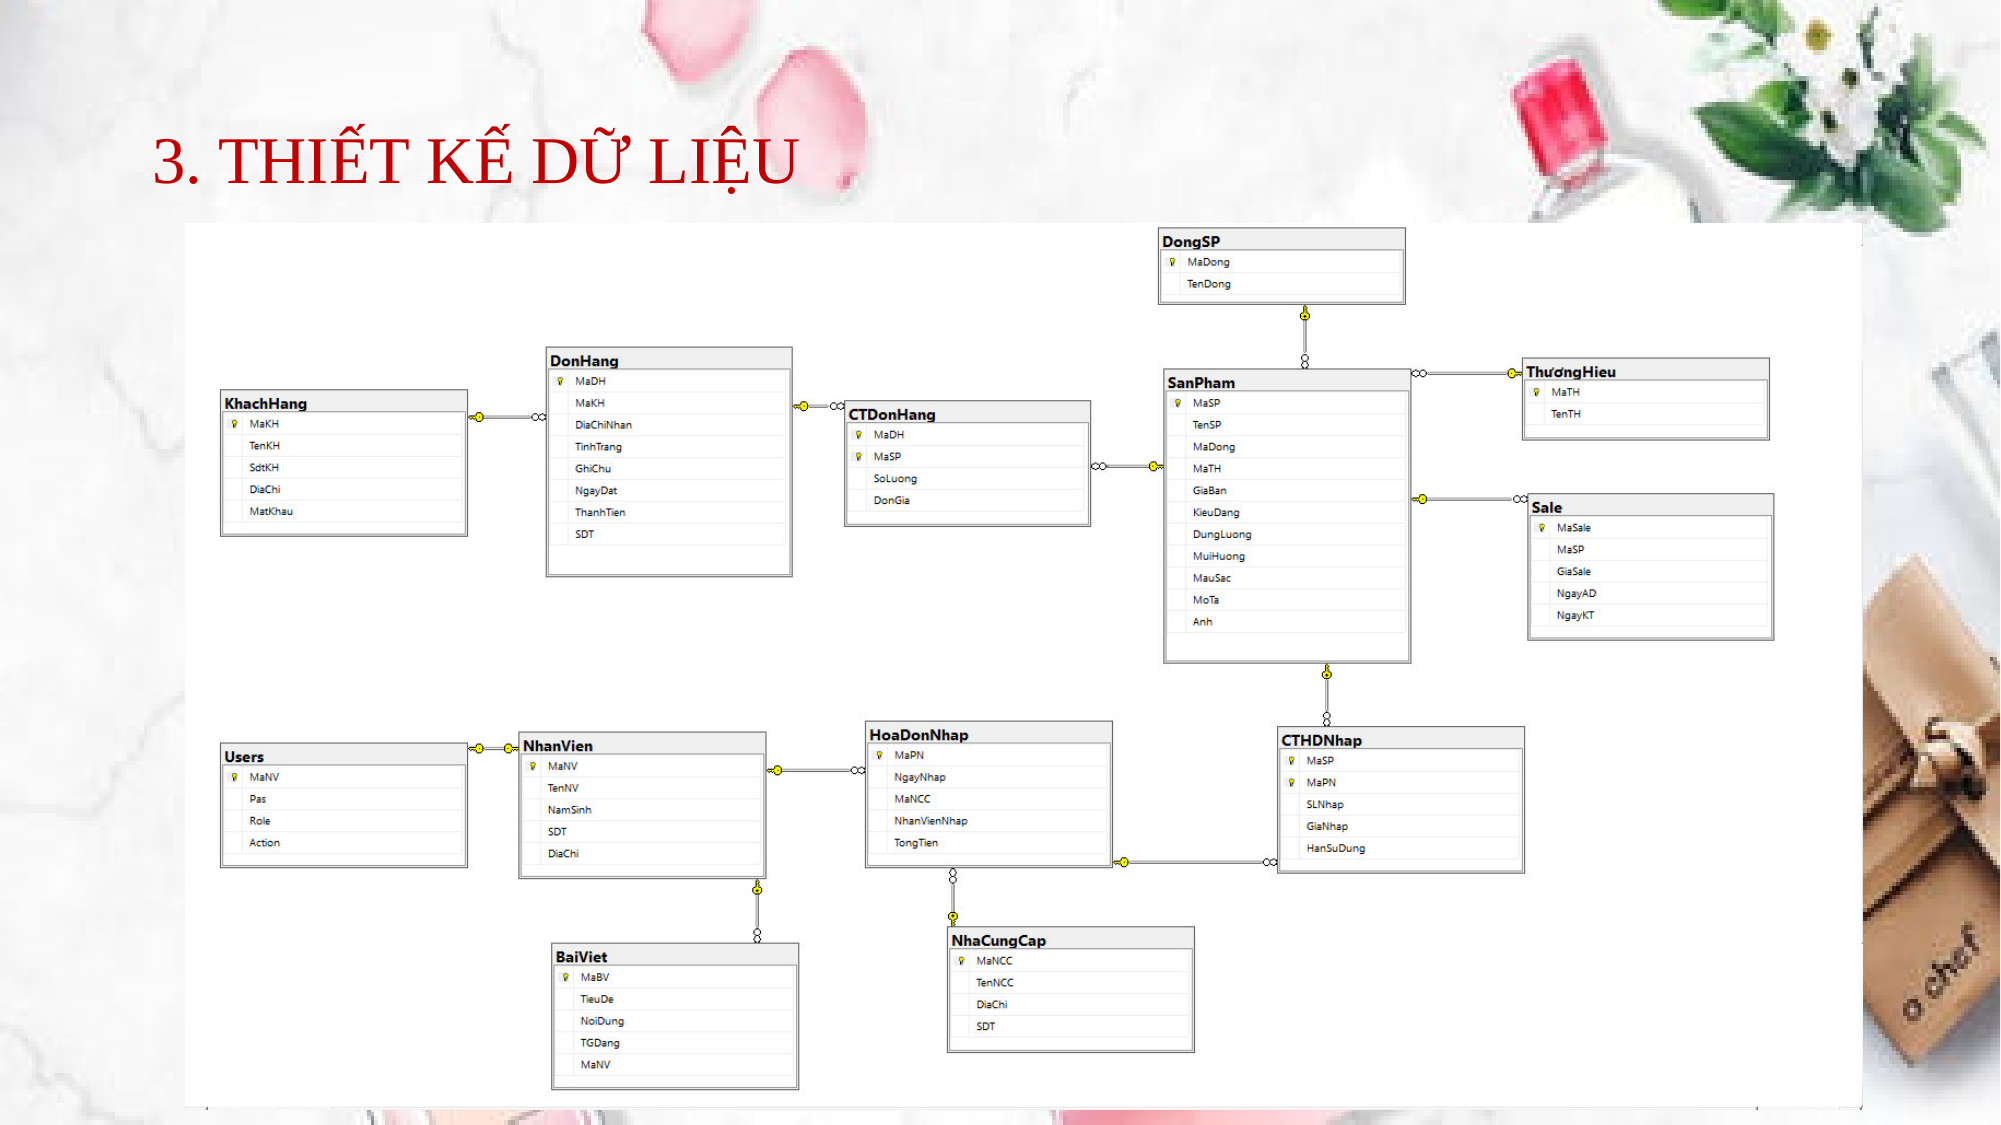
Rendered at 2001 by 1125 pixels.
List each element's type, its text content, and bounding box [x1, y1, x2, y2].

title 3. THIẾT KẾ DỮ LIỆU [137, 53, 1863, 272]
picture [0, 0, 2001, 1125]
